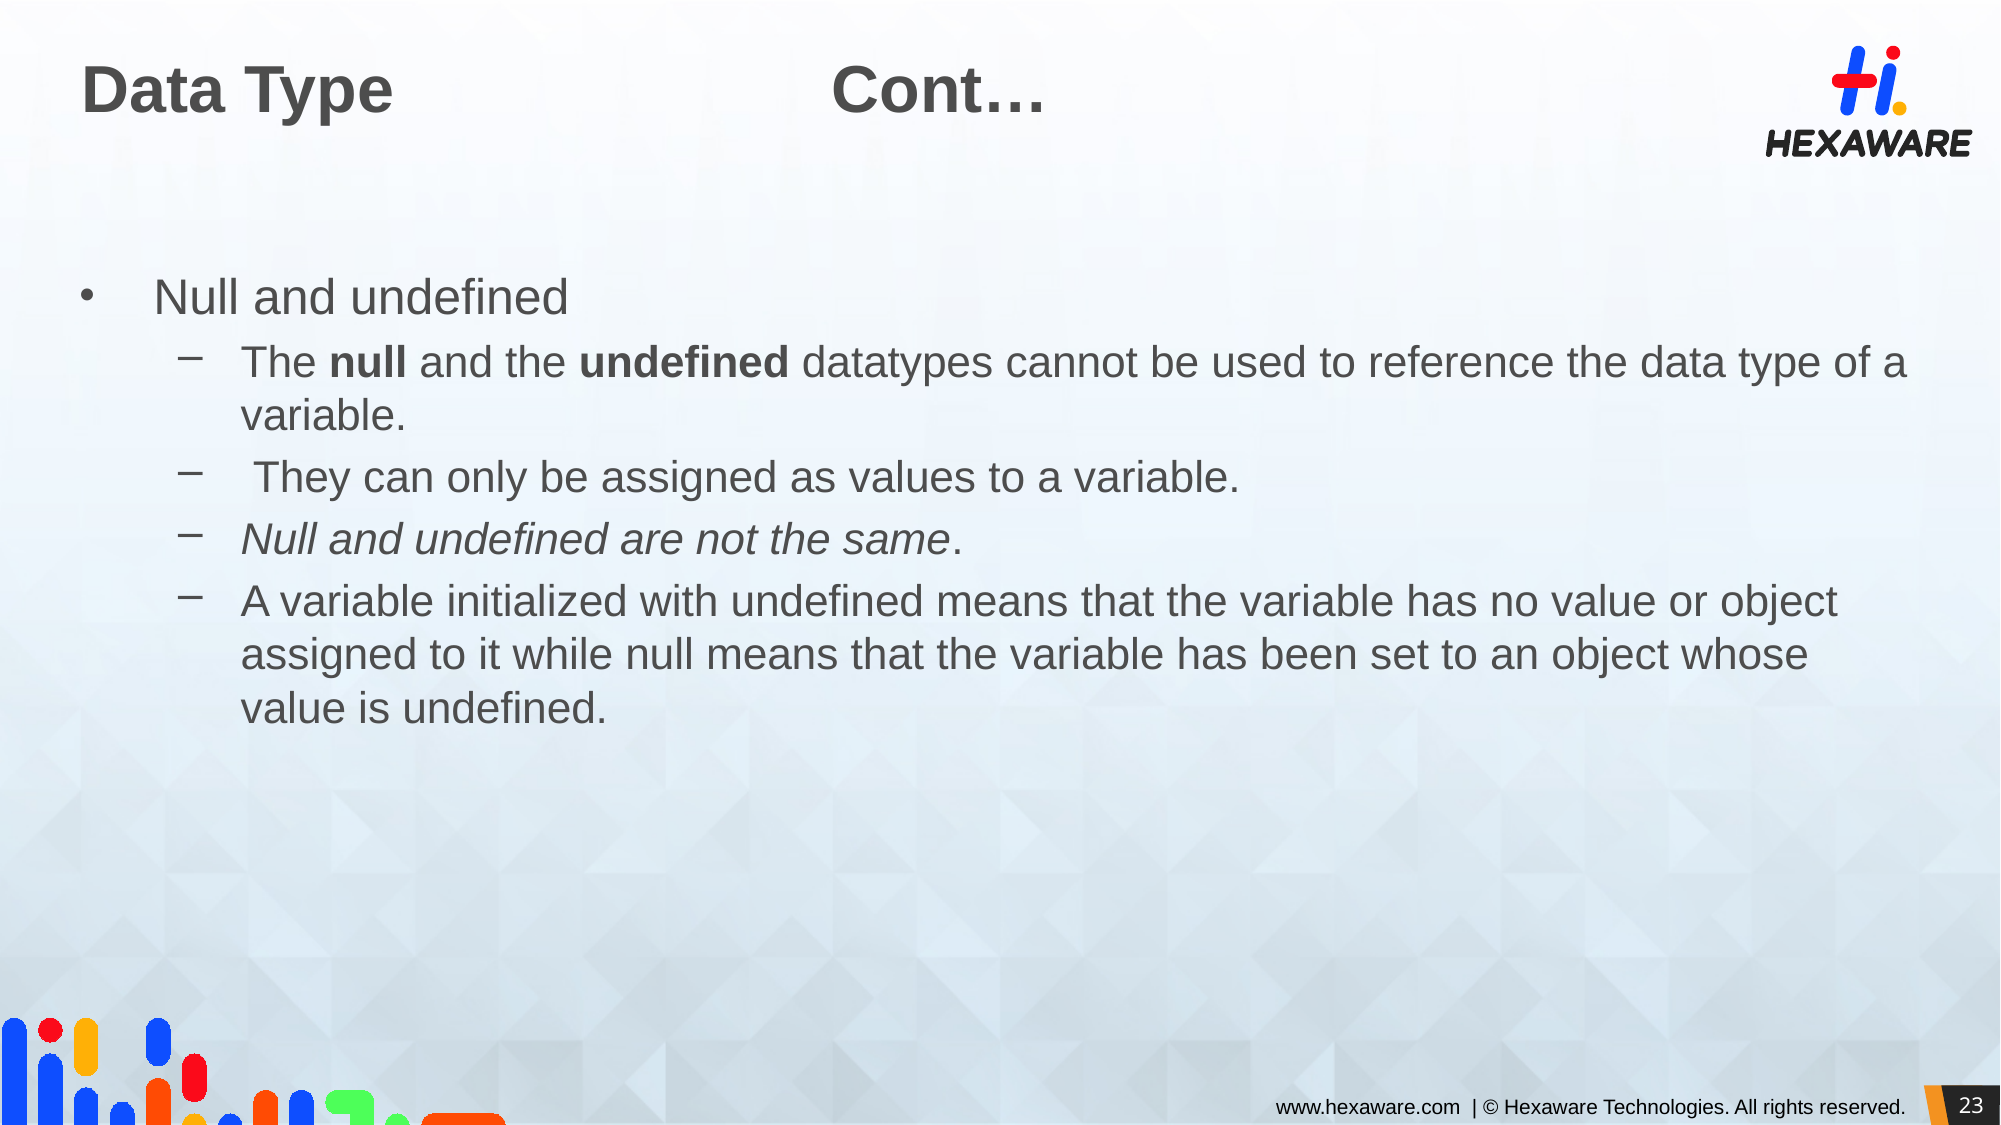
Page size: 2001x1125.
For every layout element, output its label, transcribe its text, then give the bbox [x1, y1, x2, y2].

list Null and undefined The null and the undefined datatypes cannot be used to reference the data type of a variable. They can only be assigned as values to a variable. Null and undefined are not the same. A variable initialized with undefined means that the variable has no value or object assigned to it while null means that the variable has been set to an object whose value is undefined. [67, 258, 1933, 1062]
picture [0, 0, 2001, 1125]
title Data Type Cont… [70, 35, 1521, 136]
